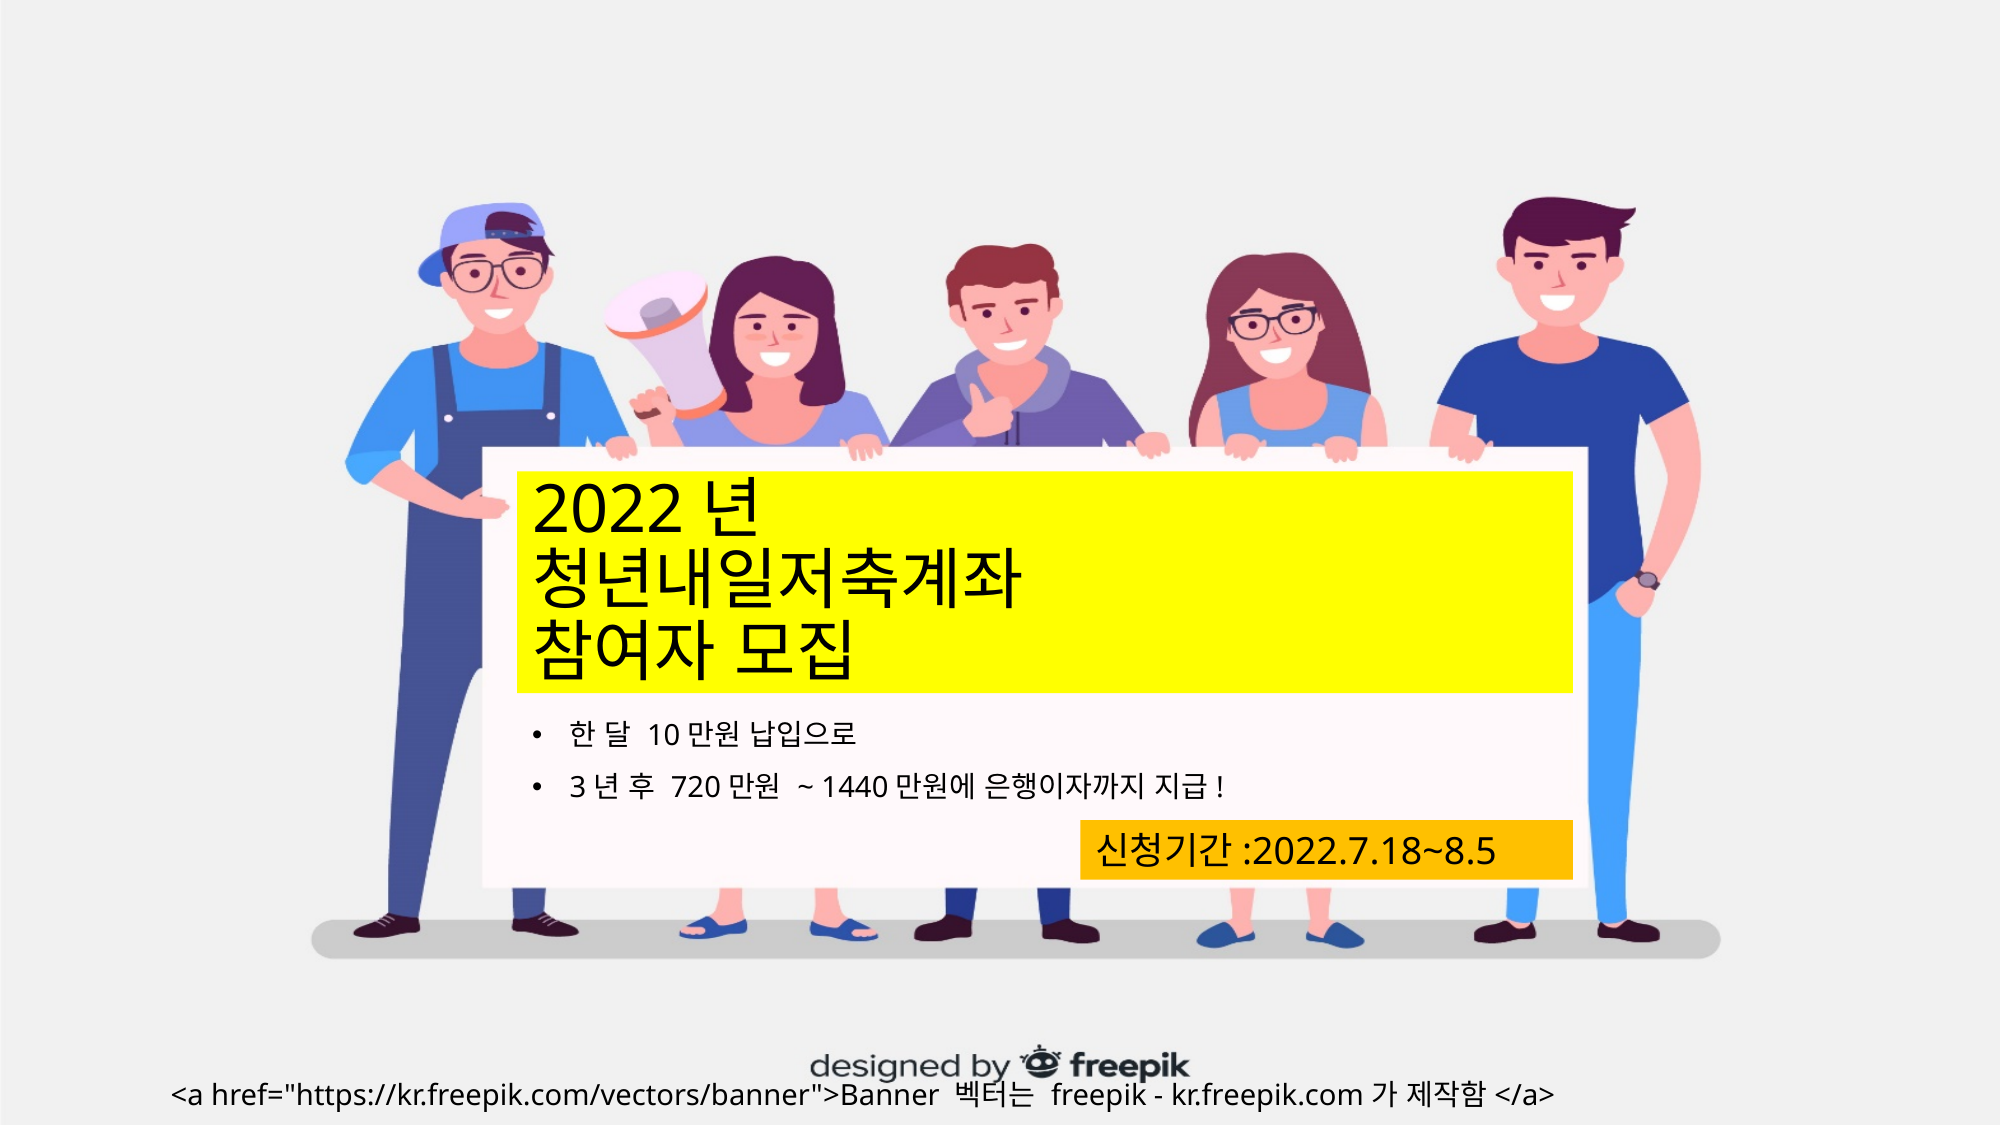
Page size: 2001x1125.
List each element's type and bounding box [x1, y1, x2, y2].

list [0, 0, 2000, 1125]
text_box [517, 471, 1573, 881]
